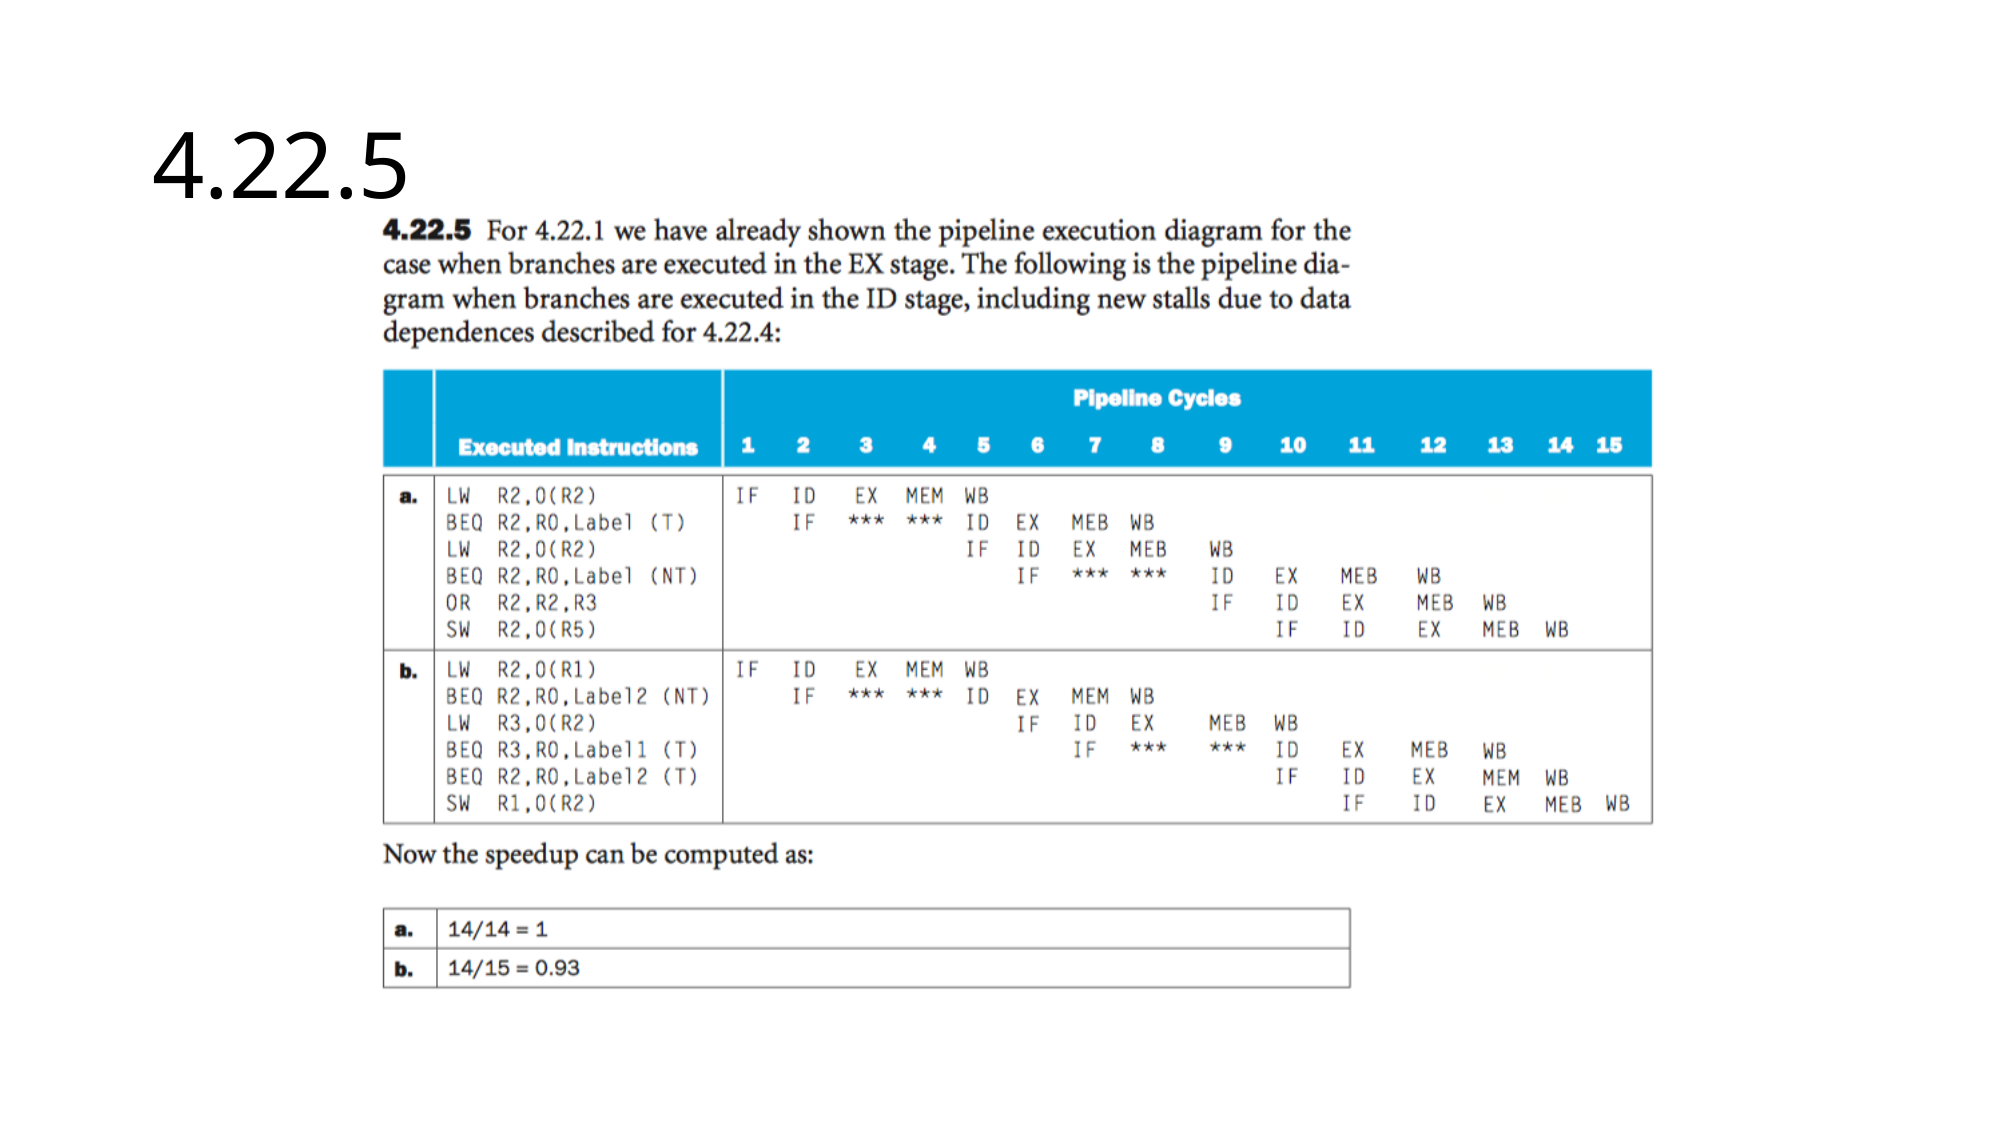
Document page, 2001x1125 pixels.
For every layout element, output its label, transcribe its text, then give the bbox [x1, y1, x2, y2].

title 4.22.5 [137, 59, 1863, 278]
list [363, 205, 1676, 1014]
